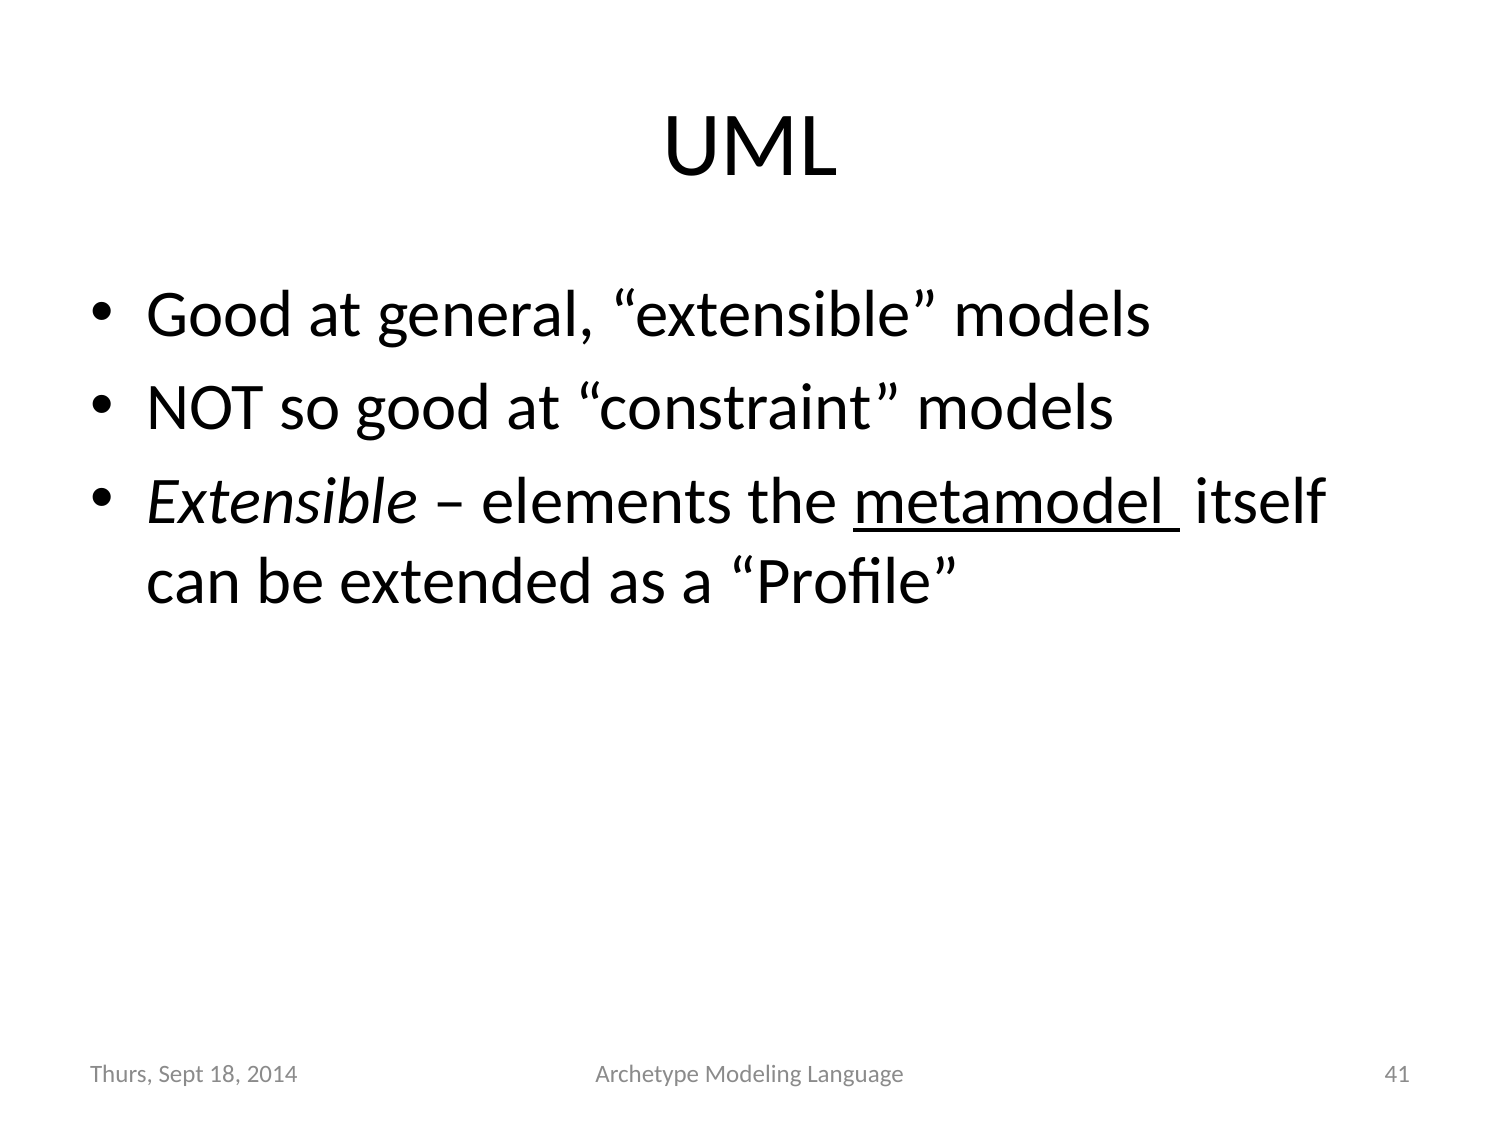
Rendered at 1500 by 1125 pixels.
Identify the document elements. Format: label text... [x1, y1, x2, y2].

list Good at general, “extensible” models NOT so good at “constraint” models Extensible – elements the metamodel itself can be extended as a “Profile” [75, 262, 1425, 1005]
slide_number 41 [1074, 1042, 1425, 1103]
title UML [75, 45, 1425, 233]
footer Archetype Modeling Language [512, 1042, 988, 1103]
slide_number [75, 1042, 425, 1103]
